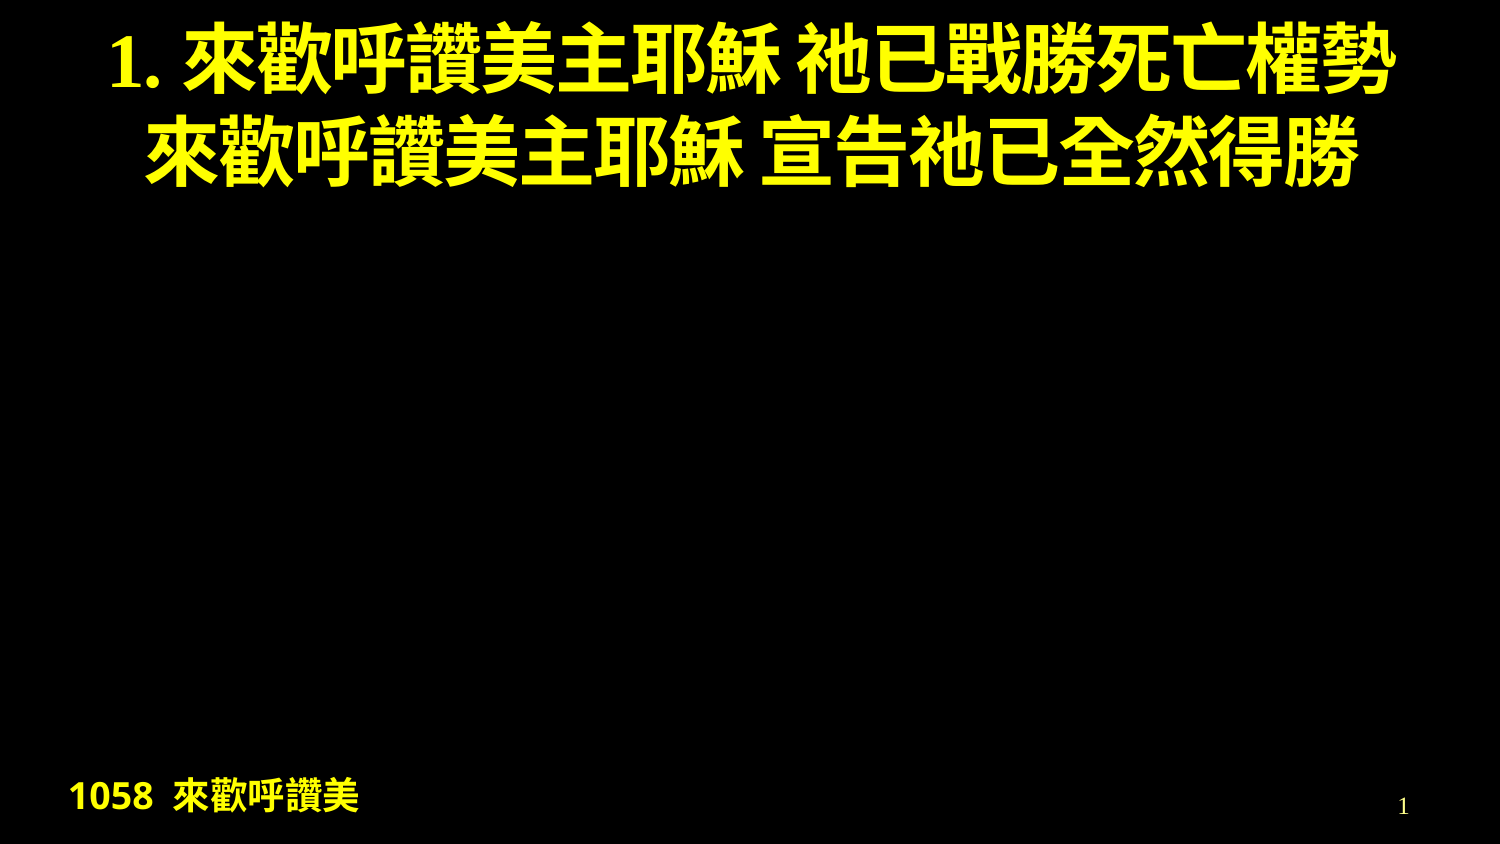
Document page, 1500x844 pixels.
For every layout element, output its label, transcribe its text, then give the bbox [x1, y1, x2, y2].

text_box 1058 來歡呼讚美 [53, 764, 809, 825]
slide_number 1 [1074, 782, 1425, 827]
title 1.來歡呼讚美主耶穌 祂已戰勝死亡權勢 來歡呼讚美主耶穌 宣告祂已全然得勝 [2, 8, 1500, 198]
